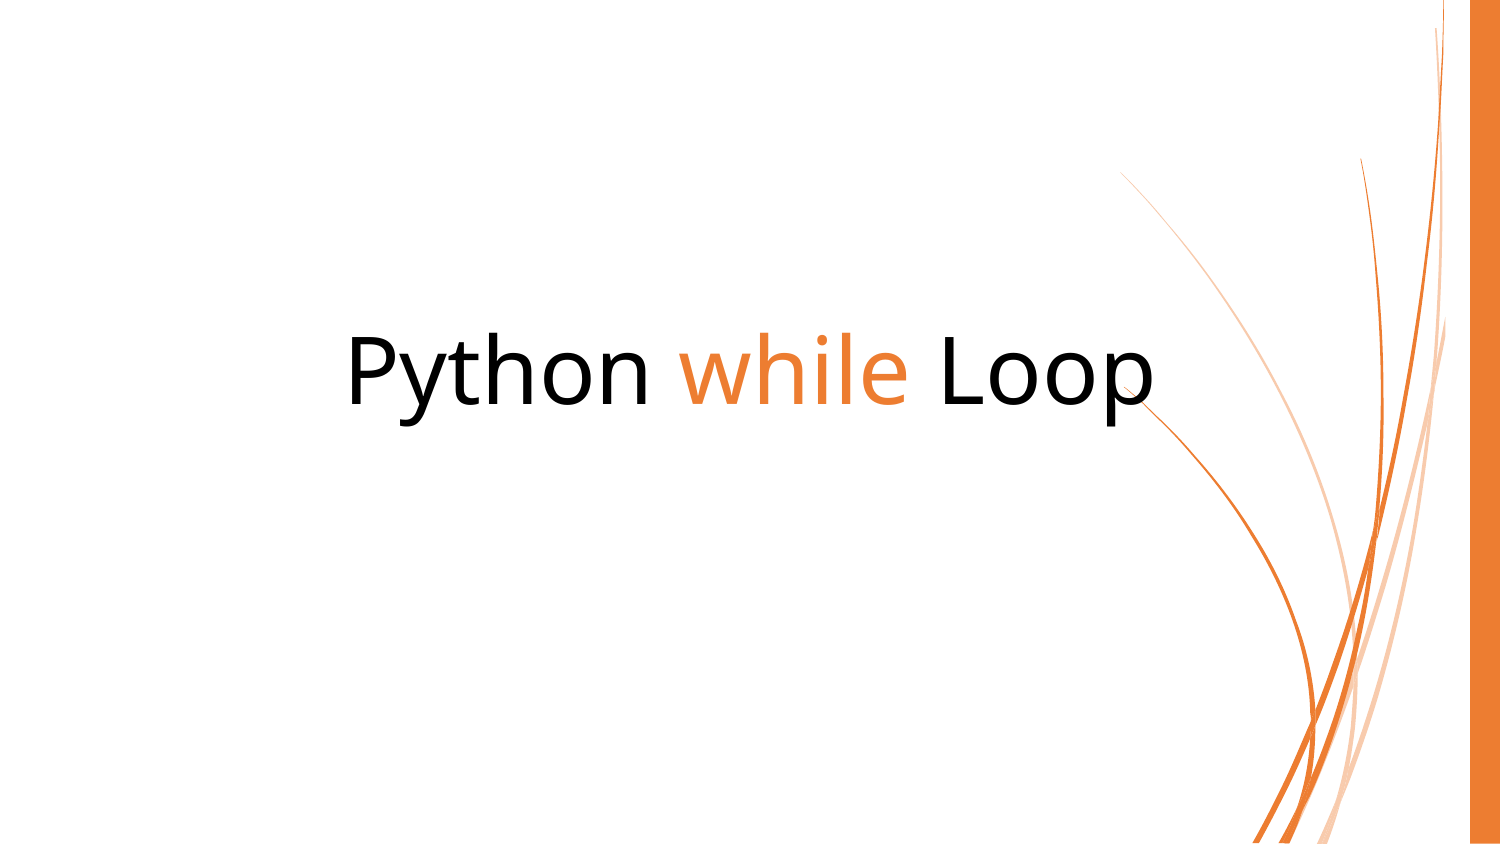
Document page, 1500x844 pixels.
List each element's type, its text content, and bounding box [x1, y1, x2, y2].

title Python while Loop [187, 138, 1313, 433]
